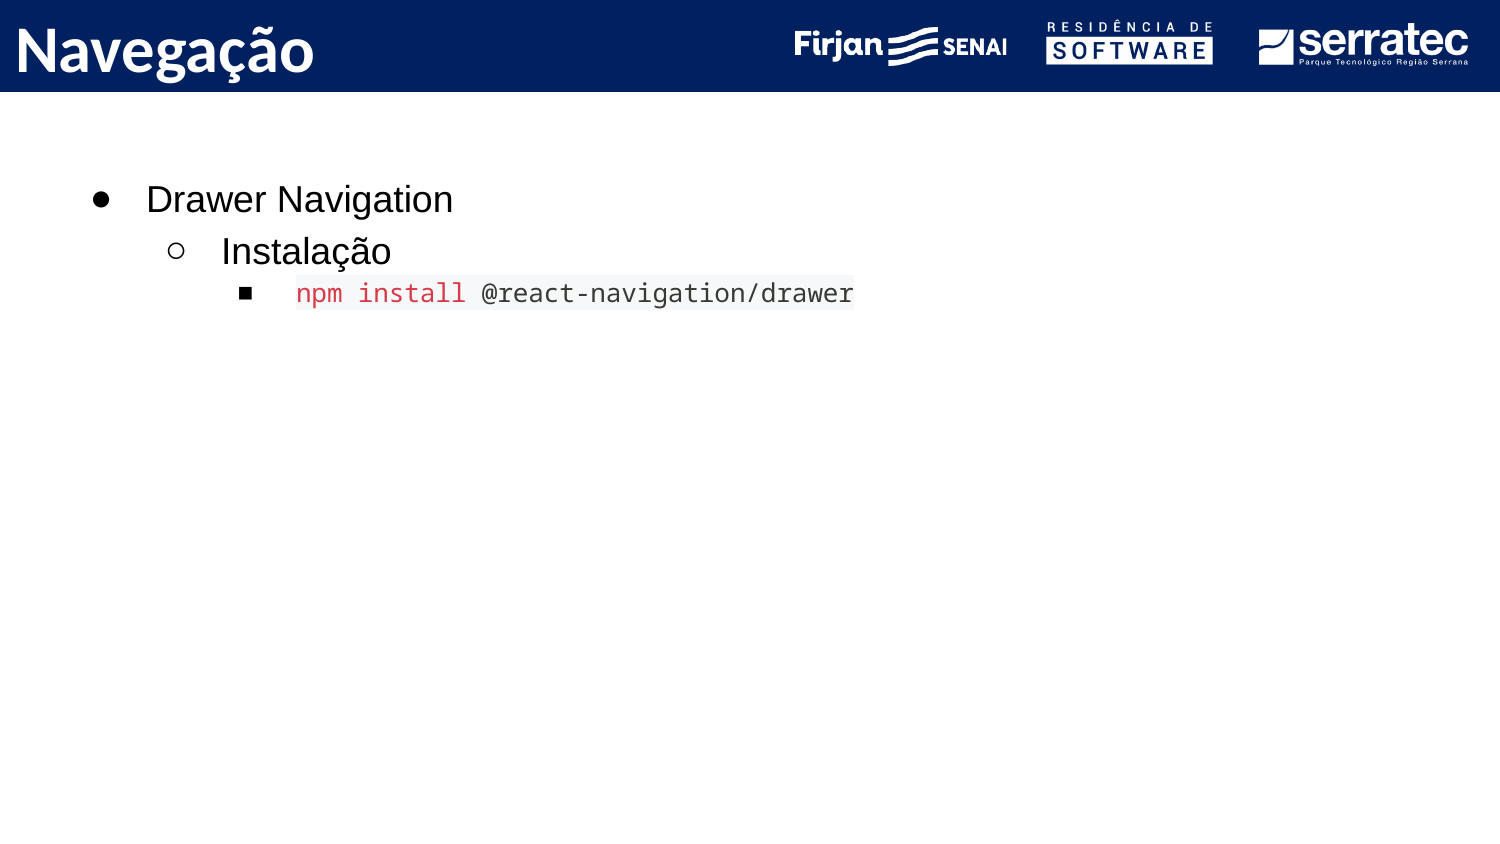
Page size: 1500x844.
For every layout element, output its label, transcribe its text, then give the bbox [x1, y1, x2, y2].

text_box Drawer Navigation Instalação npm install @react-navigation/drawer [56, 153, 1479, 729]
title Navegação [0, 0, 790, 72]
picture [1259, 23, 1468, 66]
picture [771, 12, 1239, 80]
